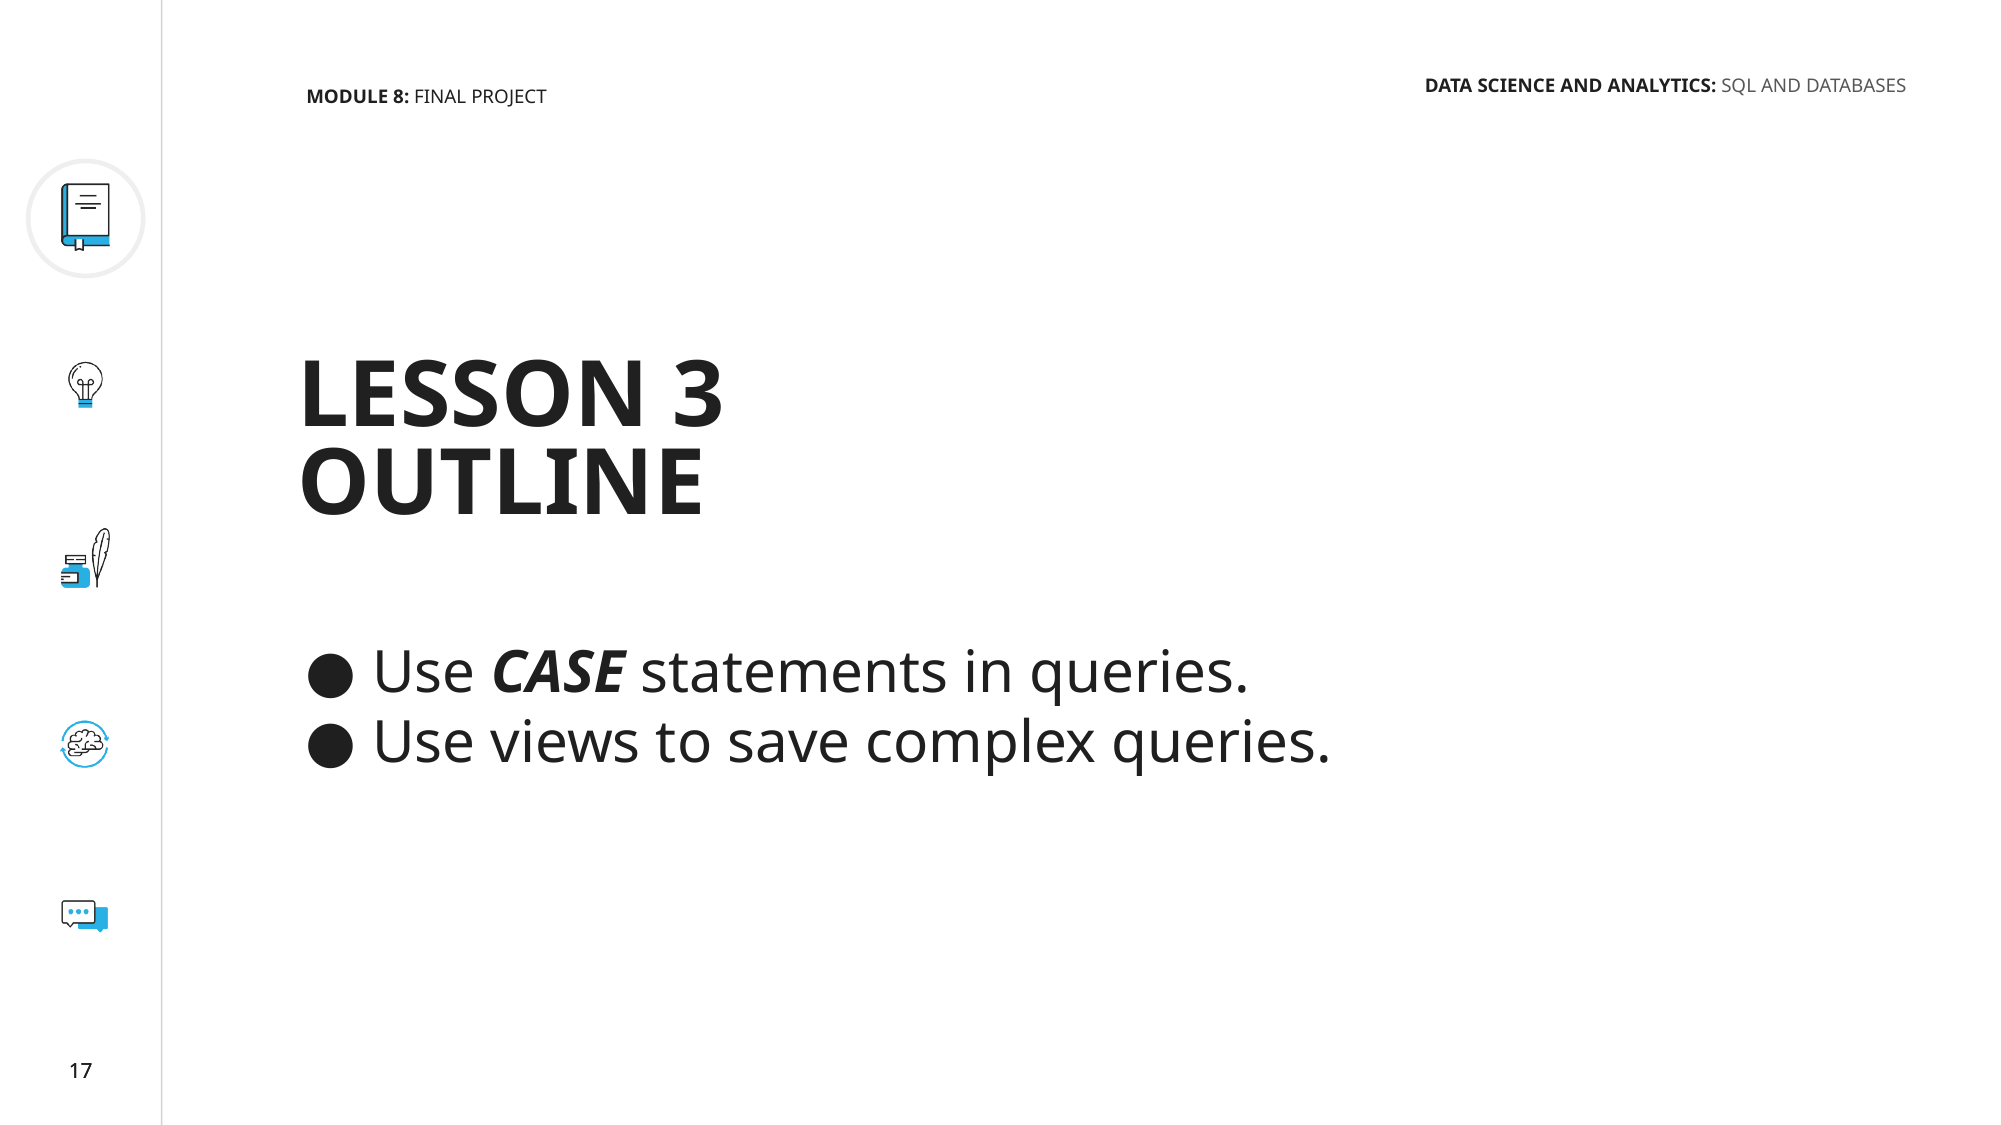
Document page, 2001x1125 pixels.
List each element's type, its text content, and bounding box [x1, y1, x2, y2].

slide_number 17 [38, 1052, 123, 1091]
picture [68, 361, 103, 408]
text_box DATA SCIENCE AND ANALYTICS: SQL AND DATABASES [1251, 69, 1907, 119]
text_box MODULE 8: FINAL PROJECT [306, 69, 911, 119]
title LESSON 3 OUTLINE [297, 324, 900, 580]
picture [61, 528, 110, 588]
text_box [247, 46, 1937, 161]
picture [60, 900, 108, 933]
subtitle Use CASE statements in queries. Use views to save complex queries. [297, 626, 1351, 898]
text_box [28, 160, 144, 276]
picture [61, 183, 110, 251]
picture [60, 720, 109, 768]
